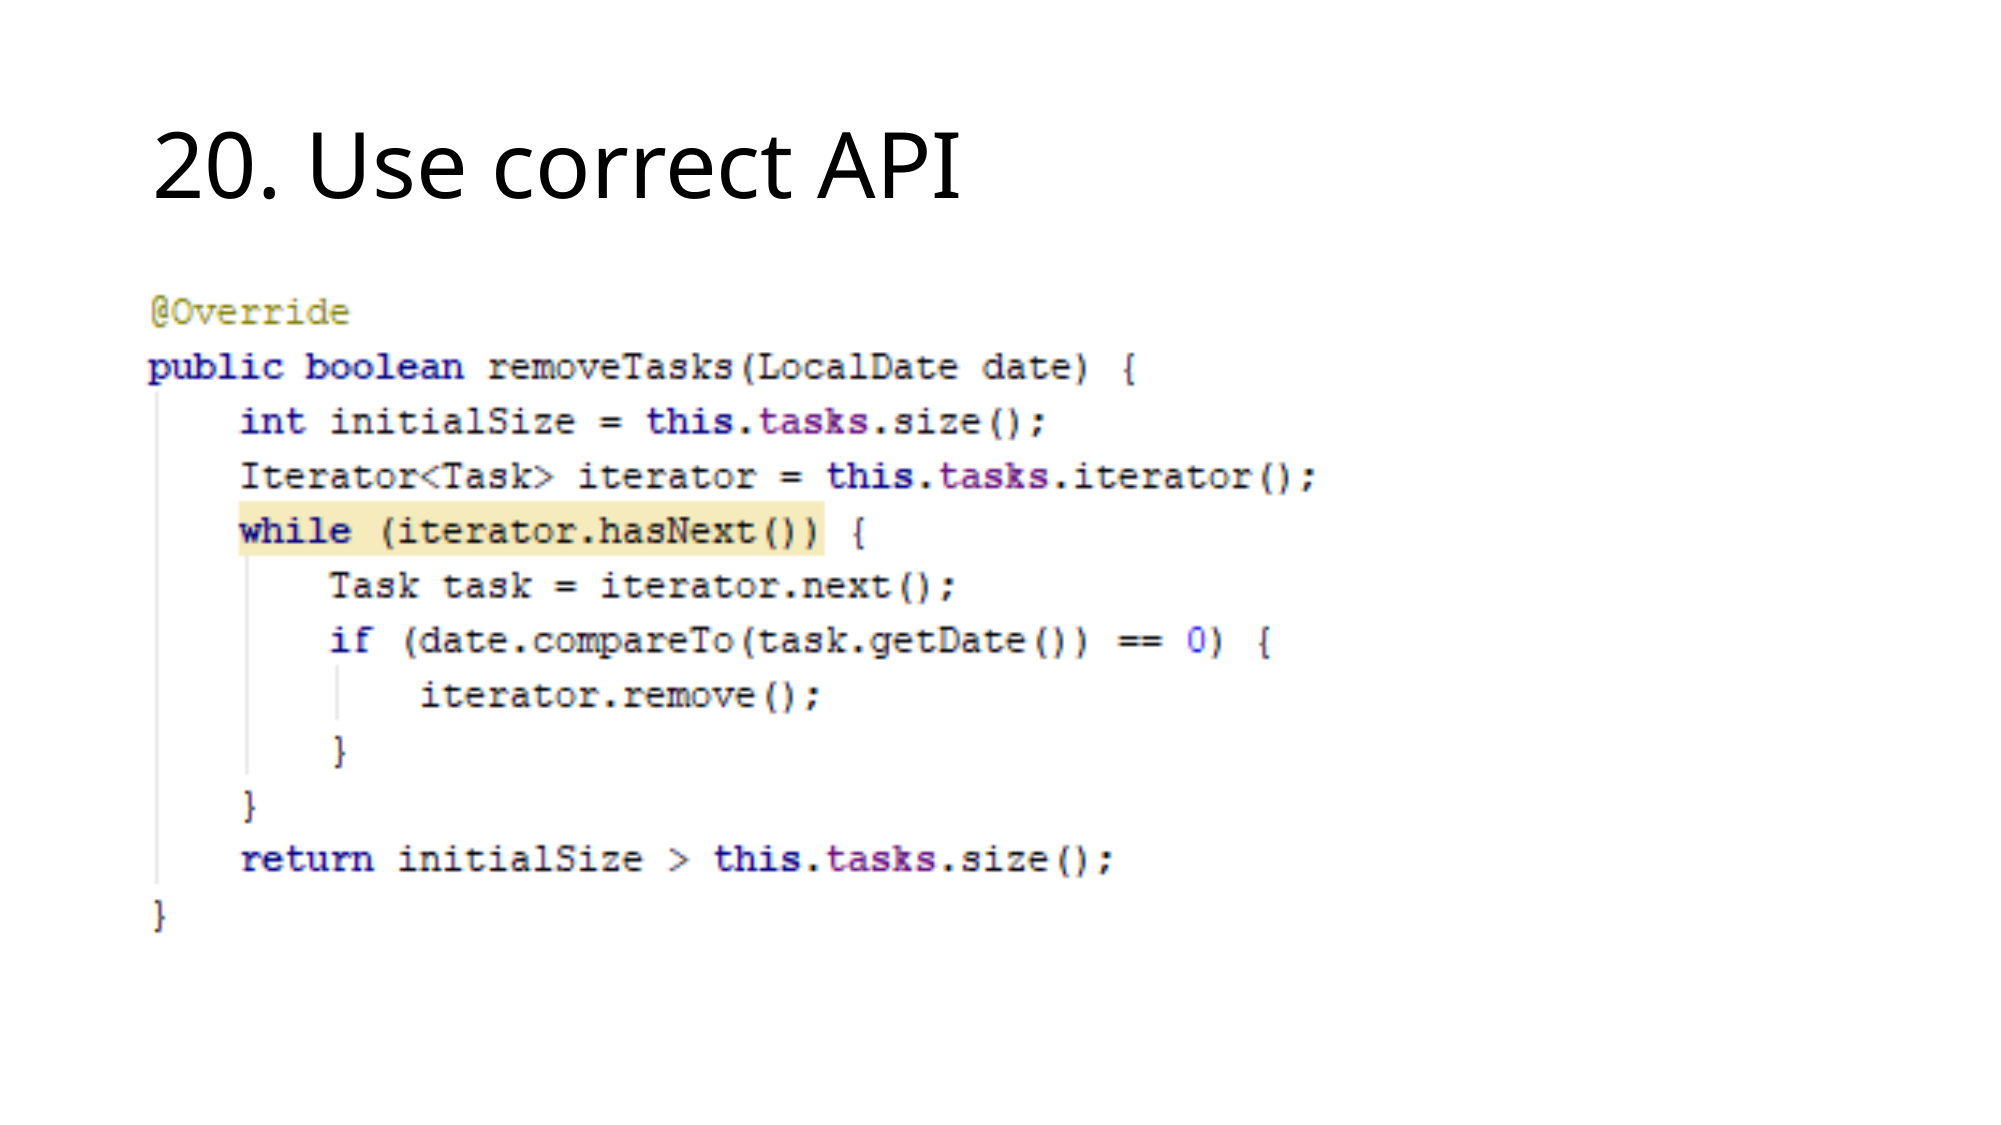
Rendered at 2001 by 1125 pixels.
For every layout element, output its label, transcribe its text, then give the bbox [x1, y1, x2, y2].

picture [137, 277, 1344, 944]
title 20. Use correct API [137, 59, 1863, 278]
